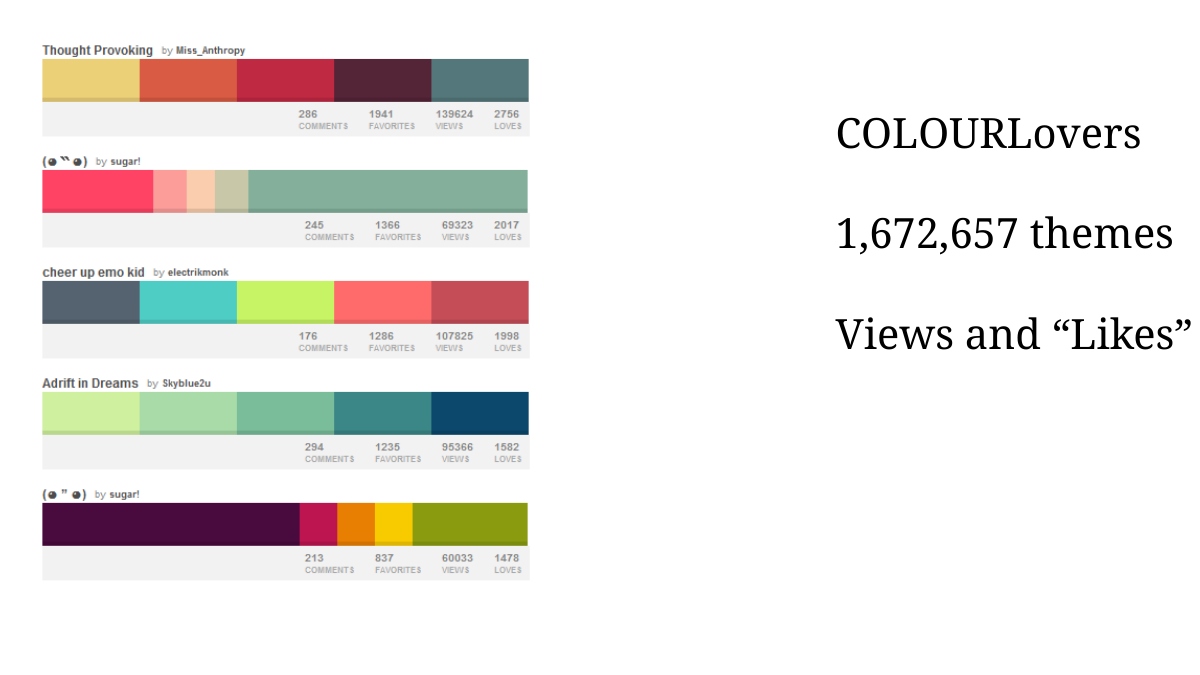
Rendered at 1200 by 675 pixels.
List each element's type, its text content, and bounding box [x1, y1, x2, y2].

text_box COLOURLovers 1,672,657 themes Views and “Likes” [820, 99, 1200, 415]
picture [0, 37, 546, 594]
